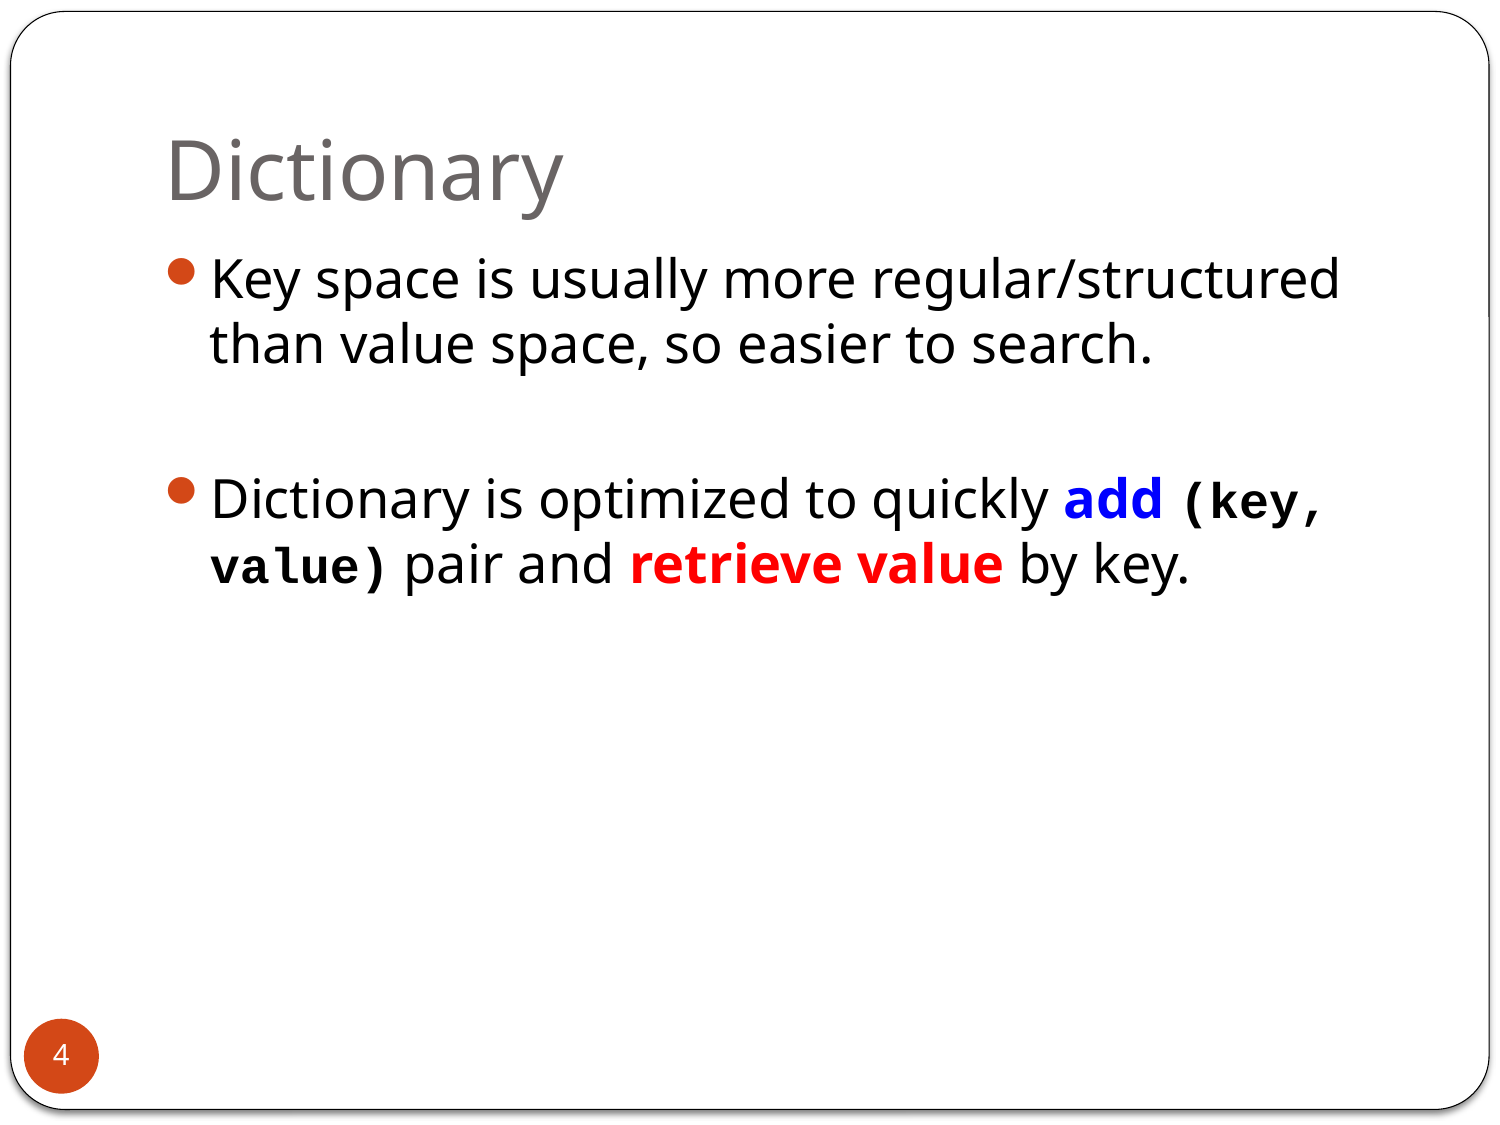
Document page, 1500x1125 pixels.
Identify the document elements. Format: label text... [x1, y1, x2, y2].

slide_number 4 [23, 1018, 99, 1094]
list Key space is usually more regular/structured than value space, so easier to search. Dictionary is optimized to quickly add (key, value) pair and retrieve value by key. [150, 237, 1425, 988]
title Dictionary [150, 45, 1425, 233]
